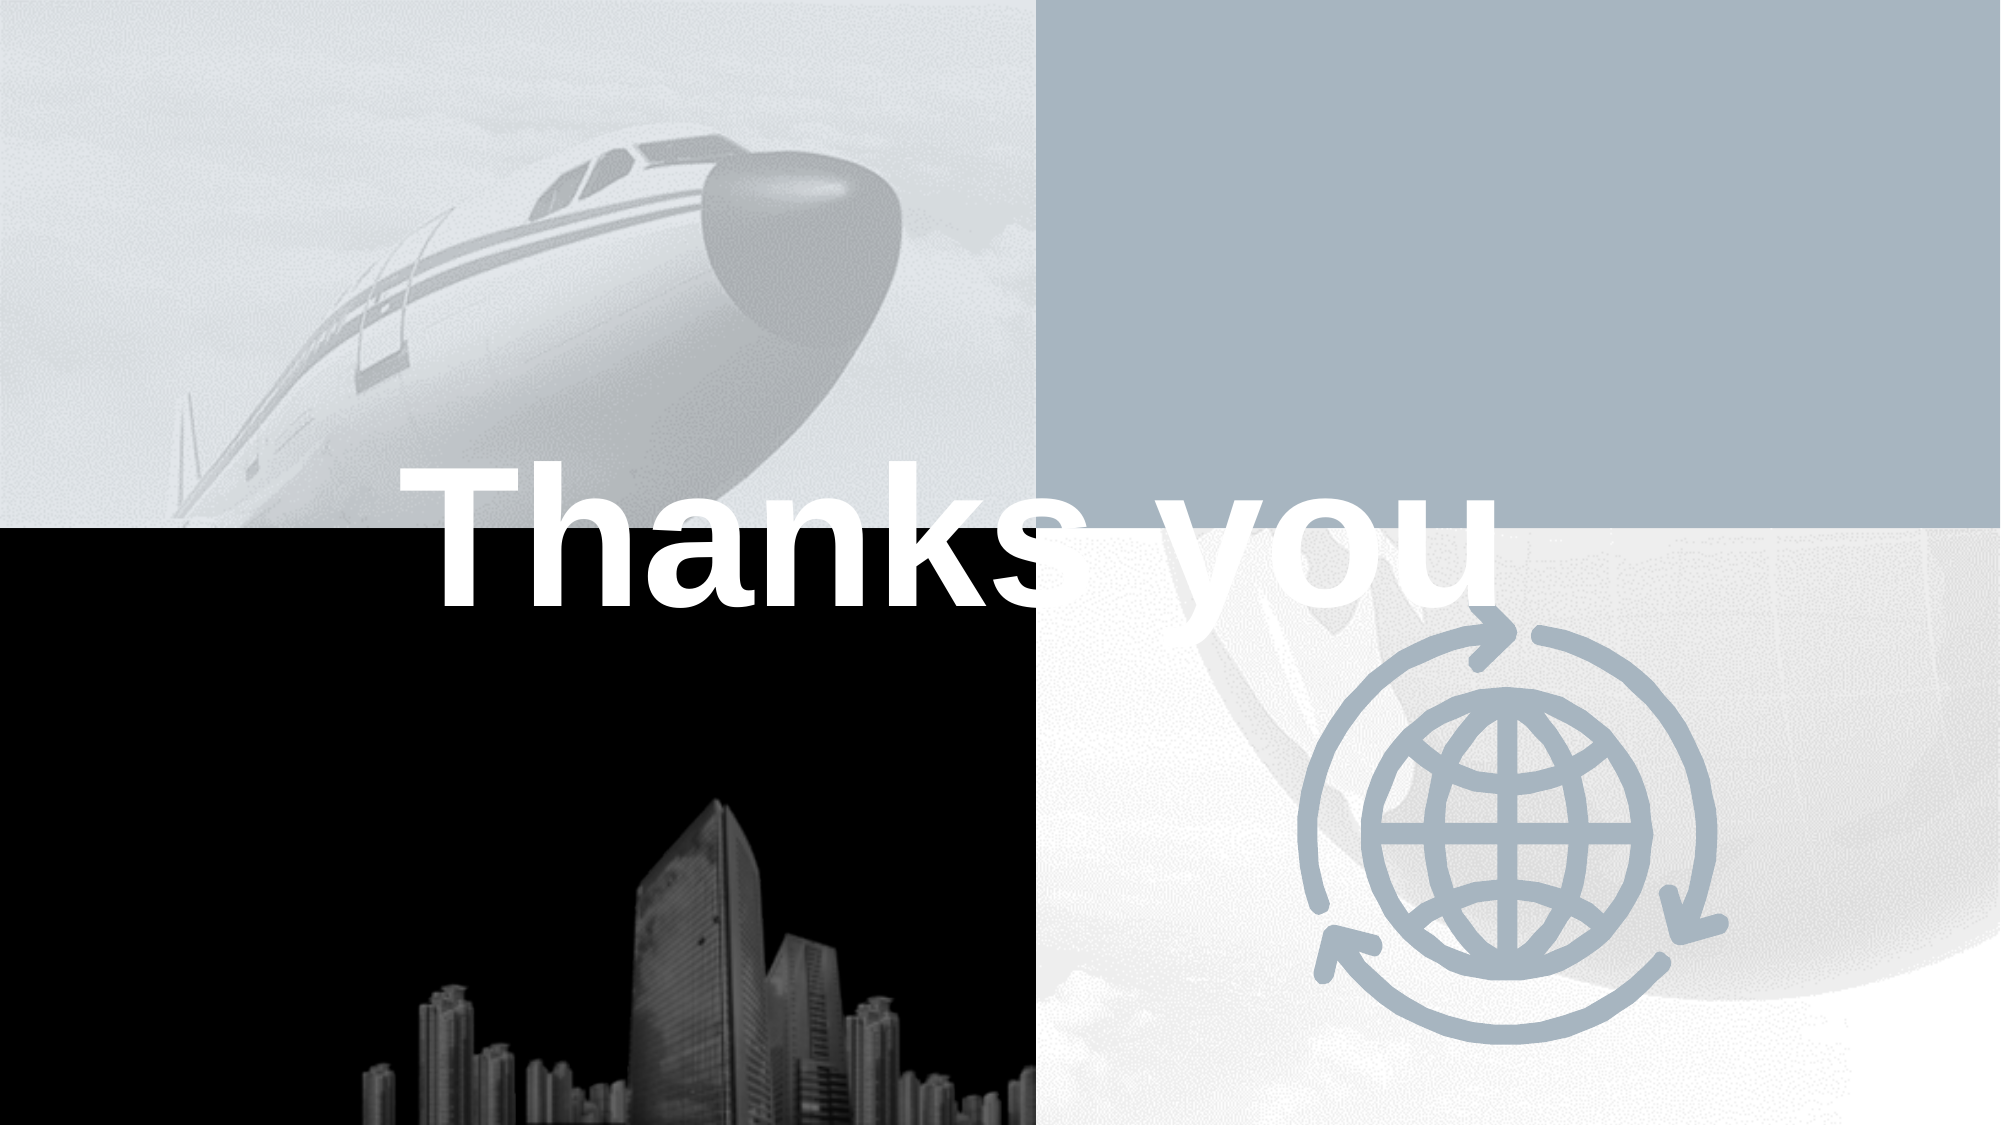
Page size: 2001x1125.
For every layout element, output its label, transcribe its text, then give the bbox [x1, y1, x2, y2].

picture [354, 529, 2000, 1125]
text_box Thanks you [383, 398, 1611, 654]
